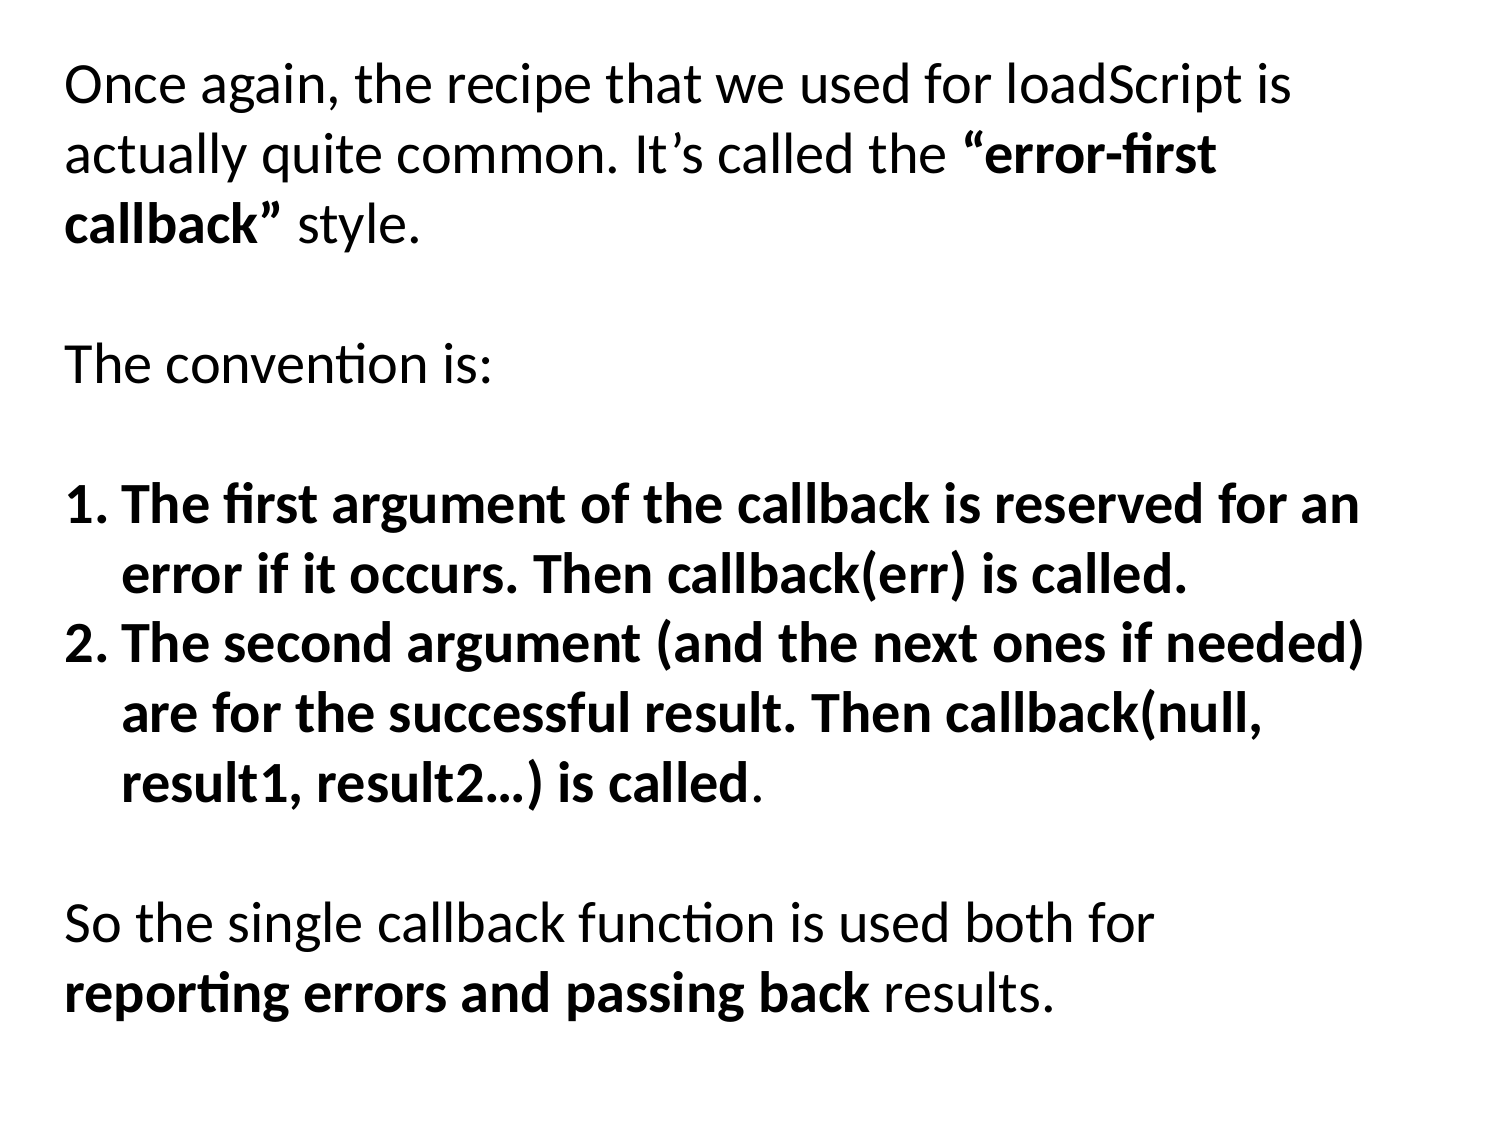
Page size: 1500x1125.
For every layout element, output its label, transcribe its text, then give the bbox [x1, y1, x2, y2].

text_box Once again, the recipe that we used for loadScript is actually quite common. It’s called the “error-first callback” style. The convention is: The first argument of the callback is reserved for an error if it occurs. Then callback(err) is called. The second argument (and the next ones if needed) are for the successful result. Then callback(null, result1, result2…) is called. So the single callback function is used both for reporting errors and passing back results. [49, 37, 1400, 1032]
